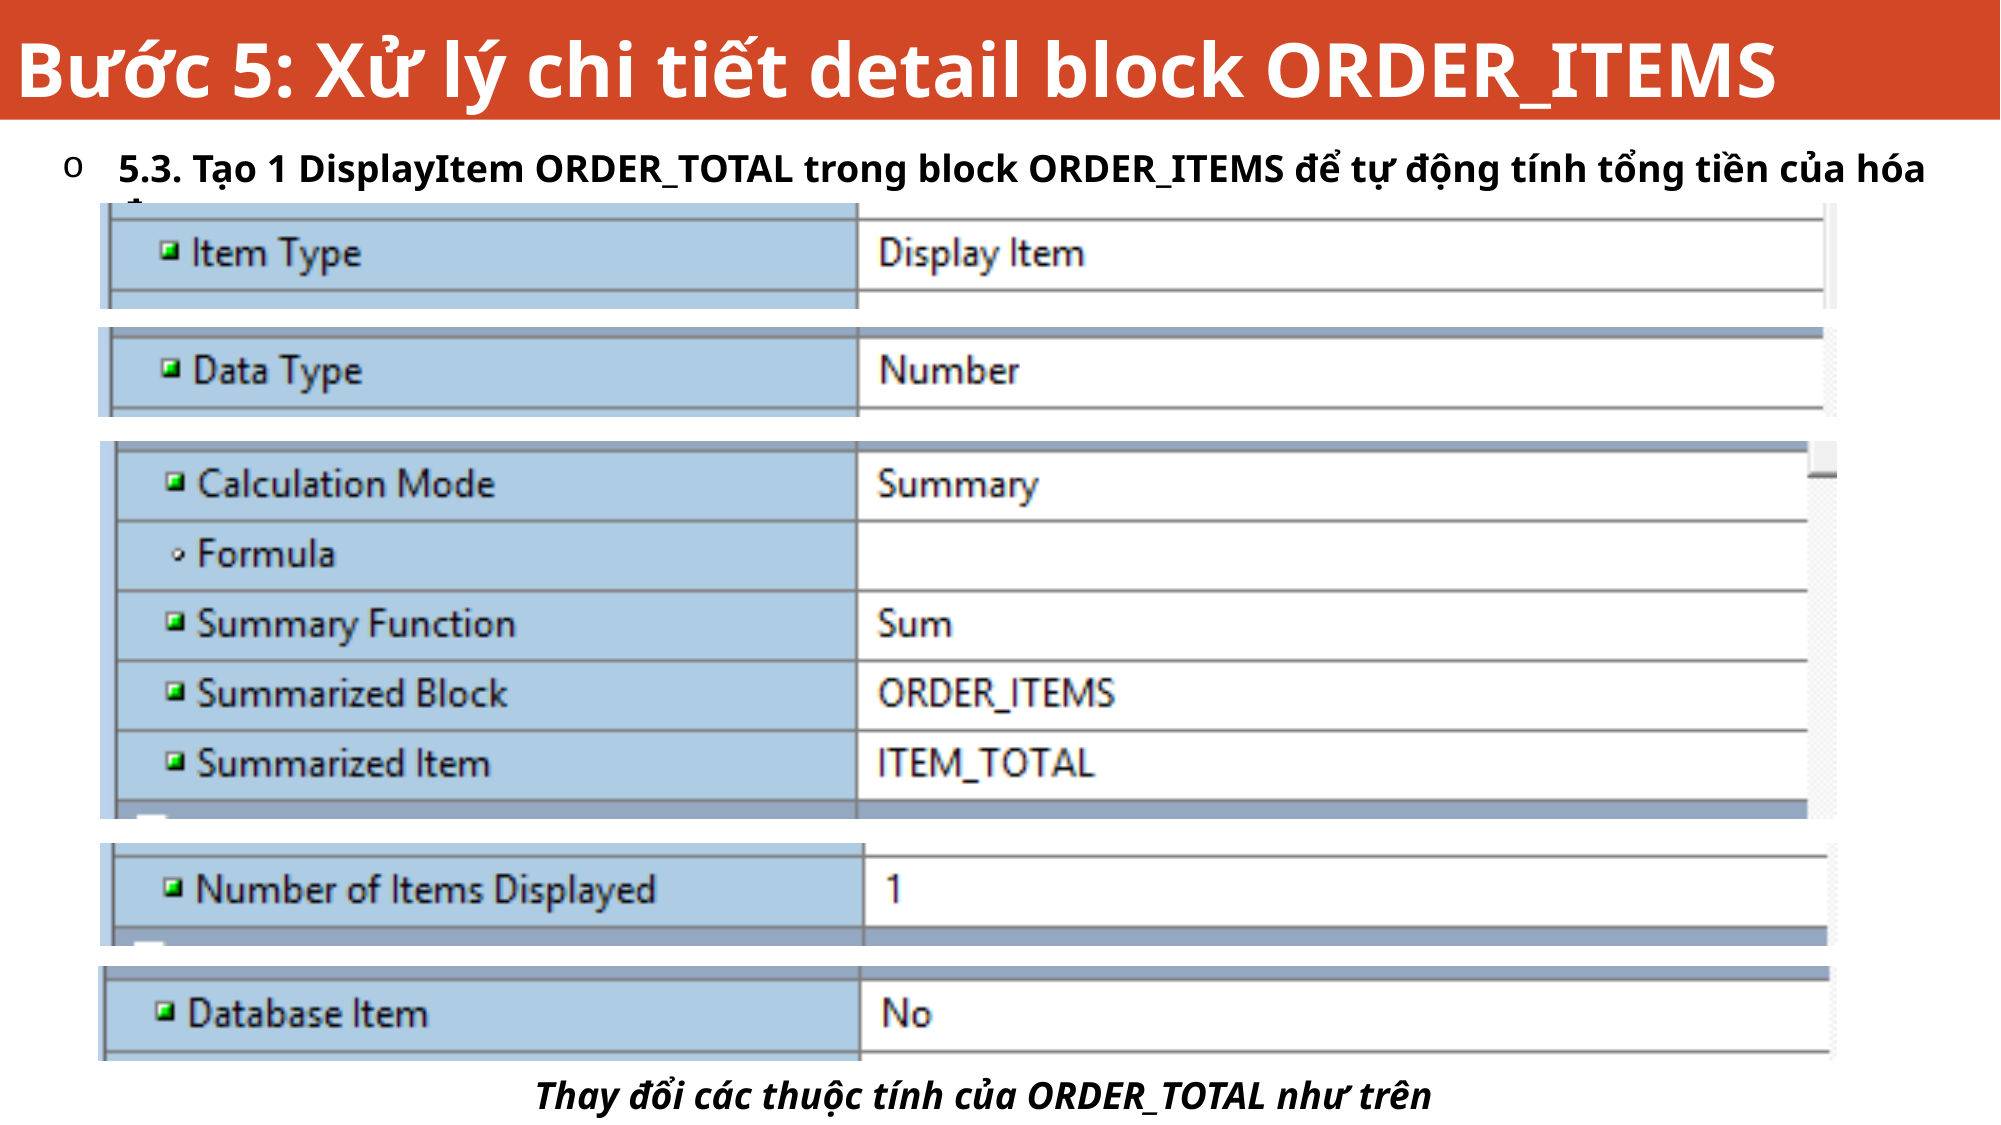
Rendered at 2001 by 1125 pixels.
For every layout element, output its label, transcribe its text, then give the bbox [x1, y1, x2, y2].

picture [100, 441, 1837, 819]
text_box Thay đổi các thuộc tính của ORDER_TOTAL như trên [519, 1064, 1449, 1125]
picture [98, 327, 1837, 417]
picture [98, 966, 1837, 1061]
picture [100, 843, 1838, 946]
title Bước 5: Xử lý chi tiết detail block ORDER_ITEMS [0, 0, 1863, 120]
text_box 5.3. Tạo 1 DisplayItem ORDER_TOTAL trong block ORDER_ITEMS để tự động tính tổng tiền của hóa đơn. [47, 137, 1972, 243]
picture [100, 203, 1837, 309]
